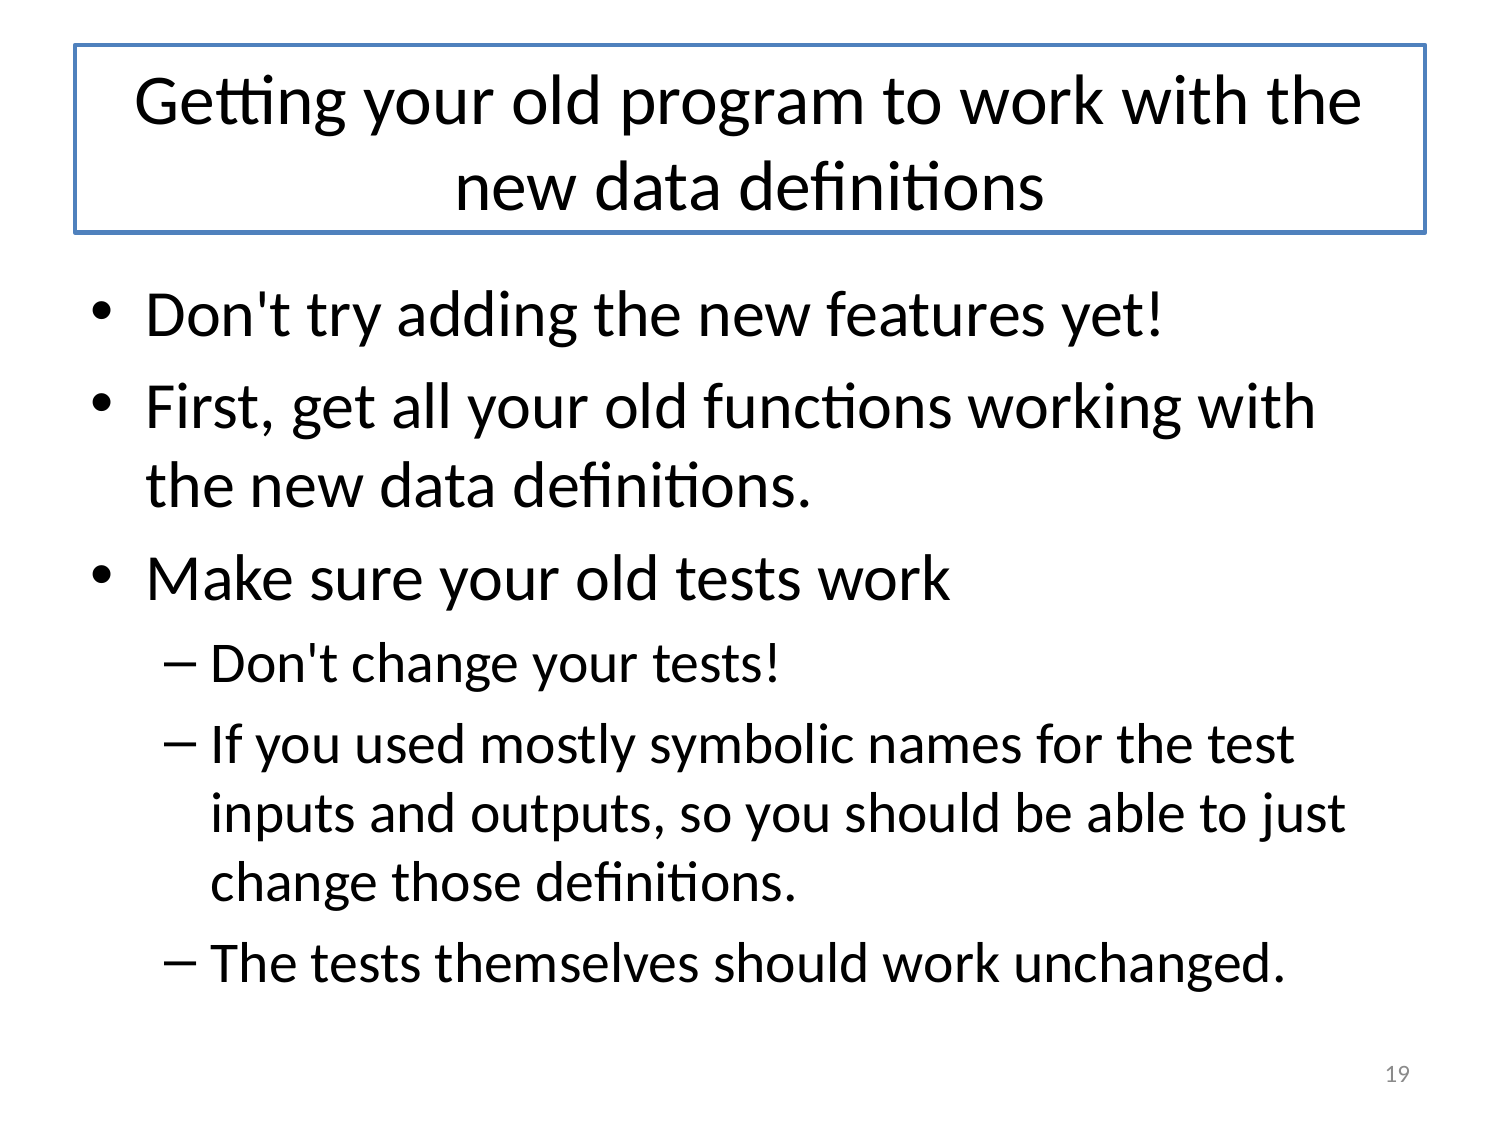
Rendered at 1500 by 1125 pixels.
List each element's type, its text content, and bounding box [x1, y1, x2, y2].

slide_number 19 [1074, 1042, 1425, 1103]
title Getting your old program to work with the new data definitions [73, 43, 1427, 235]
list Don't try adding the new features yet! First, get all your old functions working with the new data definitions. Make sure your old tests work Don't change your tests! If you used mostly symbolic names for the test inputs and outputs, so you should be able to just change those definitions. The tests themselves should work unchanged. [75, 262, 1425, 1005]
